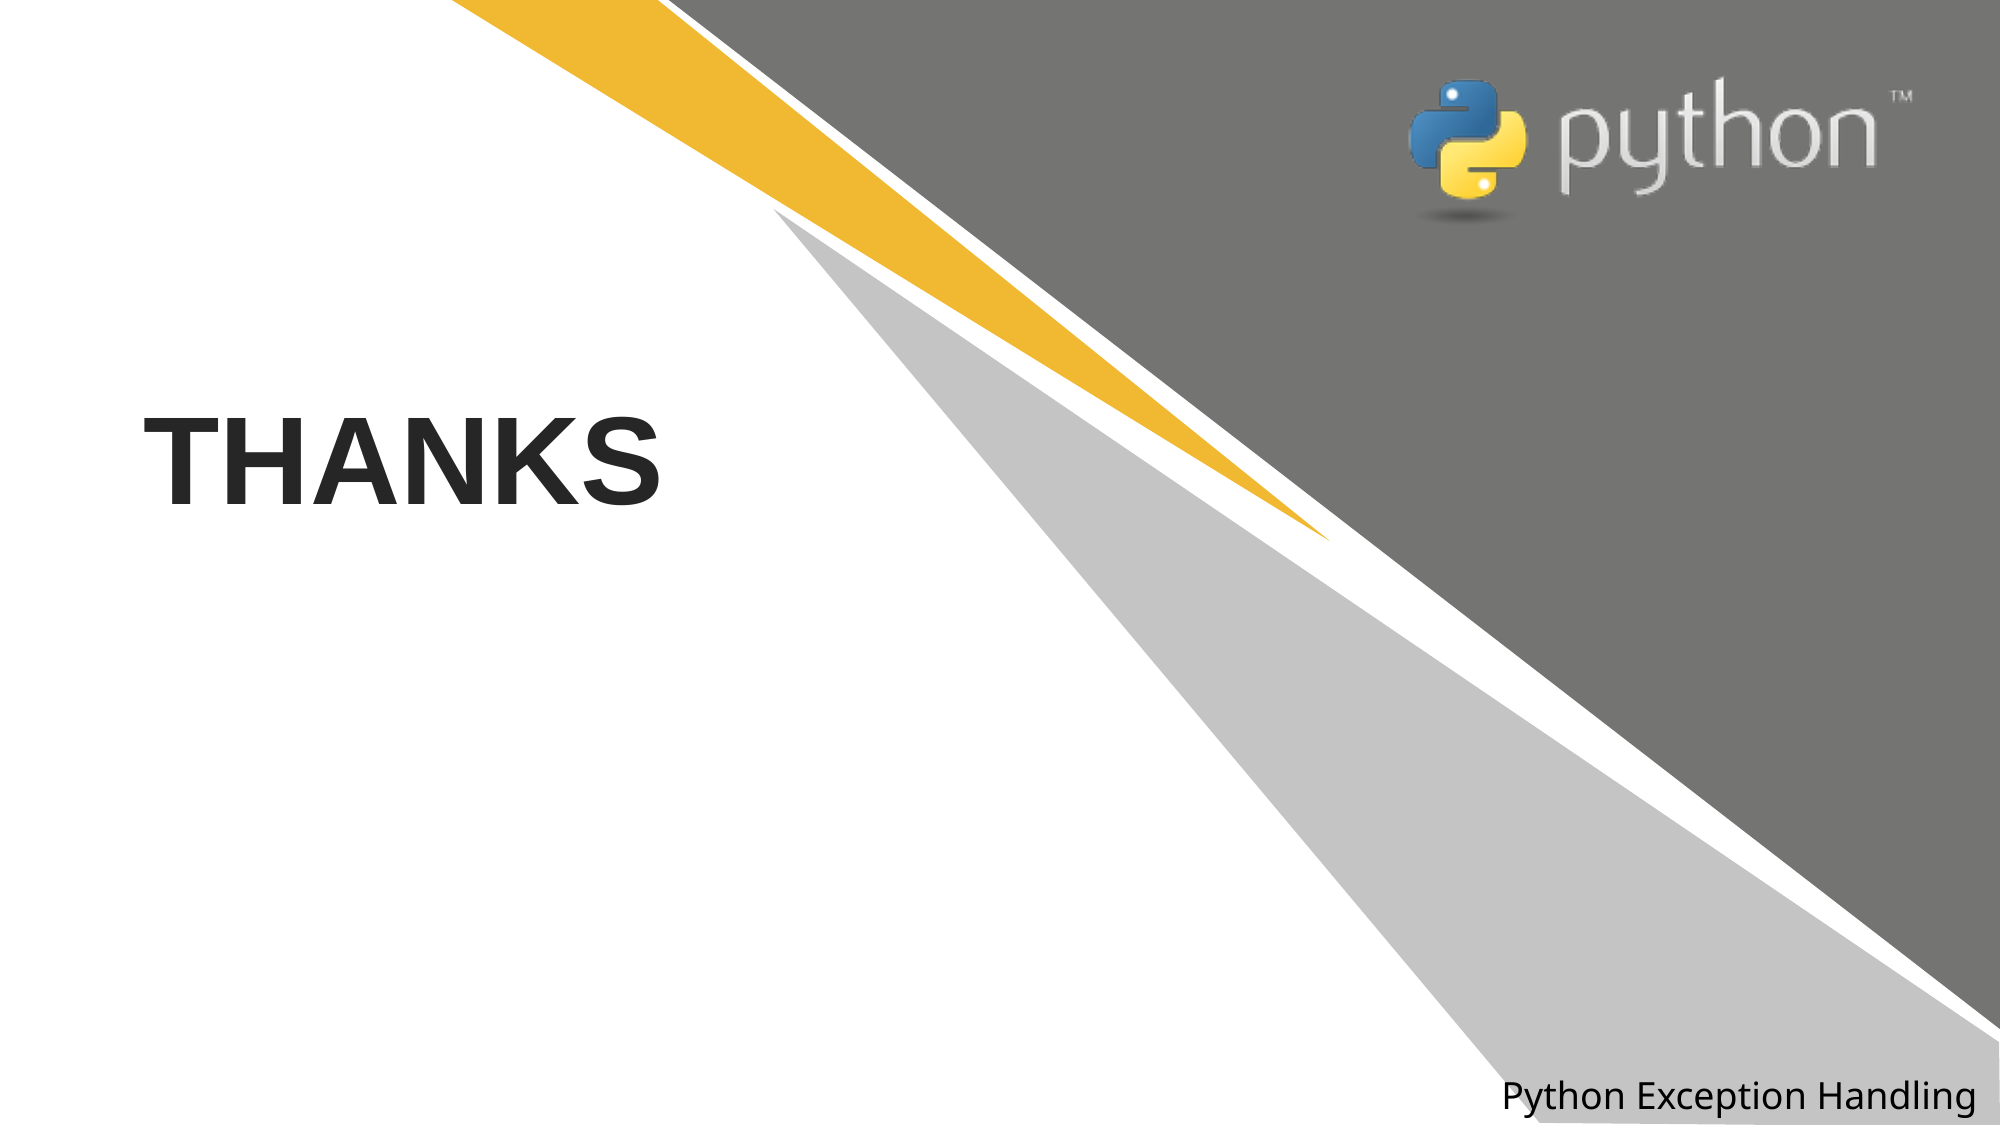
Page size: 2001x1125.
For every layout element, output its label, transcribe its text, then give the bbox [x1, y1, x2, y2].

text_box [449, 0, 1331, 543]
text_box [772, 207, 2000, 1064]
text_box THANKS [128, 372, 917, 537]
text_box Python Exception Handling [1404, 1064, 2000, 1125]
picture [1395, 59, 2000, 231]
text_box [667, 0, 2000, 1031]
